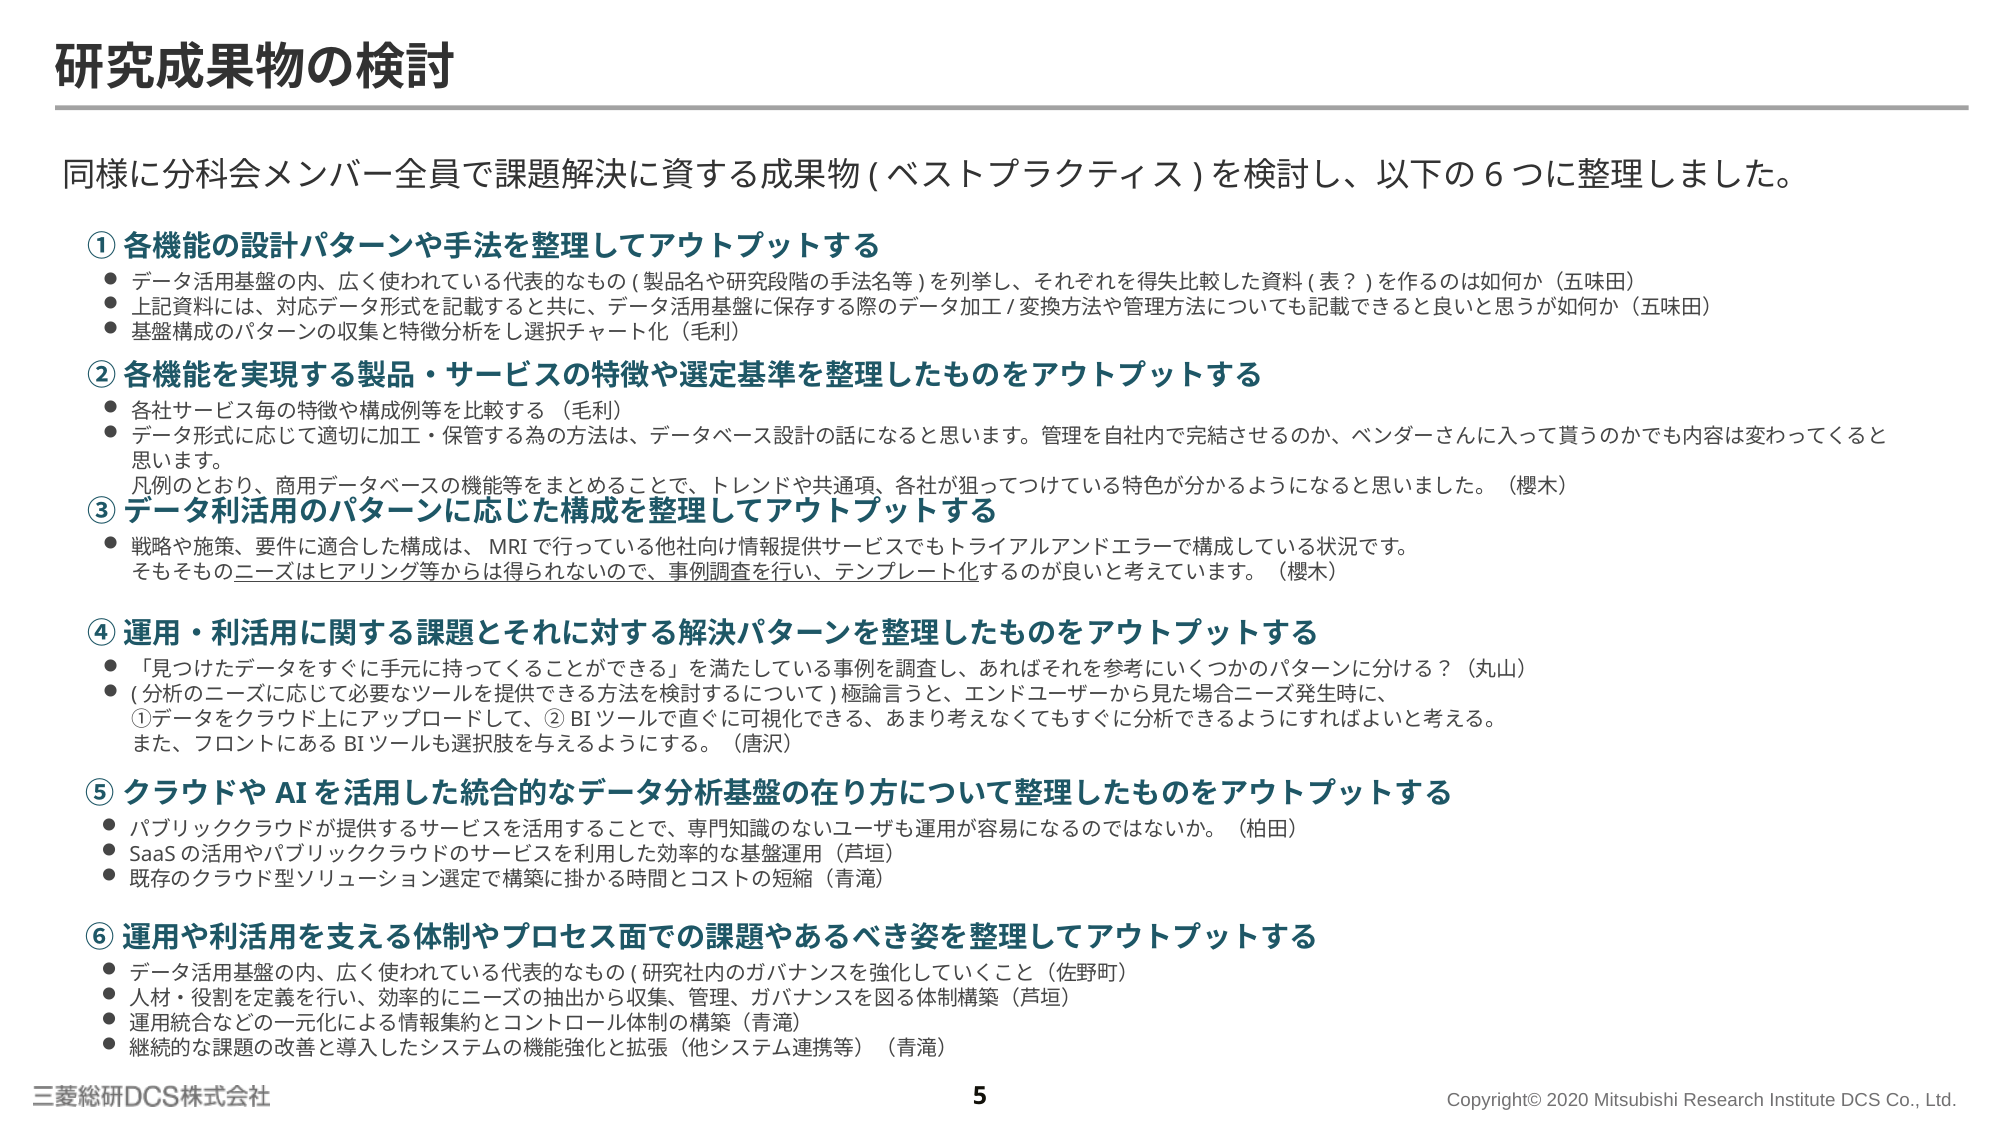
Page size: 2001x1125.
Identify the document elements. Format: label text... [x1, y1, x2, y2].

text_box ①各機能の設計パターンや手法を整理してアウトプットする データ活用基盤の内、広く使われている代表的なもの(製品名や研究段階の手法名等)を列挙し、それぞれを得失比較した資料(表？)を作るのは如何か（五味田） 上記資料には、対応データ形式を記載すると共に、データ活用基盤に保存する際のデータ加工/変換方法や管理方法についても記載できると良いと思うが如何か（五味田） 基盤構成のパターンの収集と特徴分析をし選択チャート化（毛利） [72, 219, 1922, 348]
text_box ②各機能を実現する製品・サービスの特徴や選定基準を整理したものをアウトプットする 各社サービス毎の特徴や構成例等を比較する （毛利） データ形式に応じて適切に加工・保管する為の方法は、データベース設計の話になると思います。管理を自社内で完結させるのか、ベンダーさんに入って貰うのかでも内容は変わってくると思います。 凡例のとおり、商用データベースの機能等をまとめることで、トレンドや共通項、各社が狙ってつけている特色が分かるようになると思いました。（櫻木） [72, 348, 1922, 484]
list 同様に分科会メンバー全員で課題解決に資する成果物(ベストプラクティス)を検討し、以下の6つに整理しました。 [55, 145, 1947, 211]
slide_number 4 [878, 1067, 1081, 1125]
picture [33, 1085, 270, 1107]
text_box ⑥運用や利活用を支える体制やプロセス面での課題やあるべき姿を整理してアウトプットする データ活用基盤の内、広く使われている代表的なもの(研究社内のガバナンスを強化していくこと（佐野町） 人材・役割を定義を行い、効率的にニーズの抽出から収集、管理、ガバナンスを図る体制構築（芦垣） 運用統合などの一元化による情報集約とコントロール体制の構築（青滝） 継続的な課題の改善と導入したシステムの機能強化と拡張（他システム連携等）（青滝） [71, 910, 1920, 1067]
text_box ③データ利活用のパターンに応じた構成を整理してアウトプットする 戦略や施策、要件に適合した構成は、MRIで行っている他社向け情報提供サービスでもトライアルアンドエラーで構成している状況です。 そもそものニーズはヒアリング等からは得られないので、事例調査を行い、テンプレート化するのが良いと考えています。（櫻木） [72, 484, 1922, 591]
title 研究成果物の検討 [55, 36, 1960, 102]
text_box ④運用・利活用に関する課題とそれに対する解決パターンを整理したものをアウトプットする 「見つけたデータをすぐに手元に持ってくることができる」を満たしている事例を調査し、あればそれを参考にいくつかのパターンに分ける？（丸山） (分析のニーズに応じて必要なツールを提供できる方法を検討するについて)極論言うと、エンドユーザーから見た場合ニーズ発生時に、 ①データをクラウド上にアップロードして、②BIツールで直ぐに可視化できる、あまり考えなくてもすぐに分析できるようにすればよいと考える。 また、フロントにあるBIツールも選択肢を与えるようにする。（唐沢） [72, 607, 1922, 763]
text_box ⑤クラウドやAIを活用した統合的なデータ分析基盤の在り方について整理したものをアウトプットする パブリッククラウドが提供するサービスを活用することで、専門知識のないユーザも運用が容易になるのではないか。（柏田） SaaSの活用やパブリッククラウドのサービスを利用した効率的な基盤運用（芦垣） 既存のクラウド型ソリューション選定で構築に掛かる時間とコストの短縮（青滝） [71, 766, 1920, 898]
